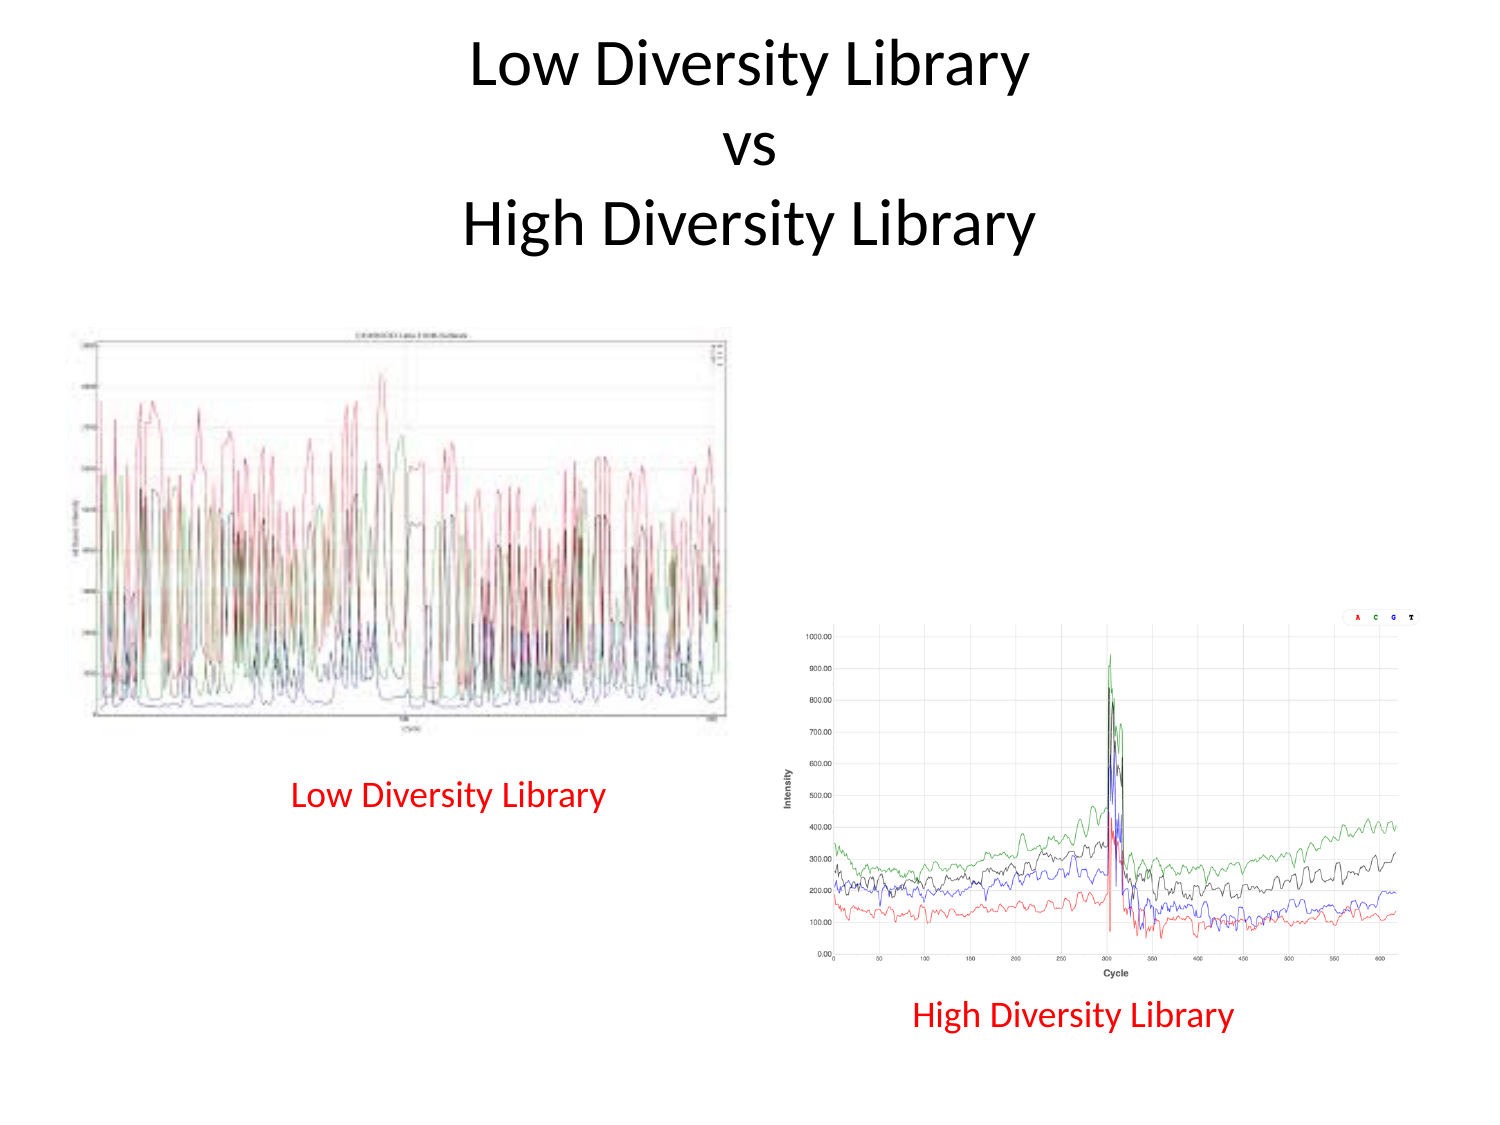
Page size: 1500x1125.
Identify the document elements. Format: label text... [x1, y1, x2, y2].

text_box Low Diversity Library [83, 762, 772, 823]
text_box High Diversity Library [708, 982, 1440, 1043]
title Low Diversity Library vs High Diversity Library [75, 45, 1425, 233]
picture [777, 602, 1423, 986]
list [66, 327, 732, 736]
